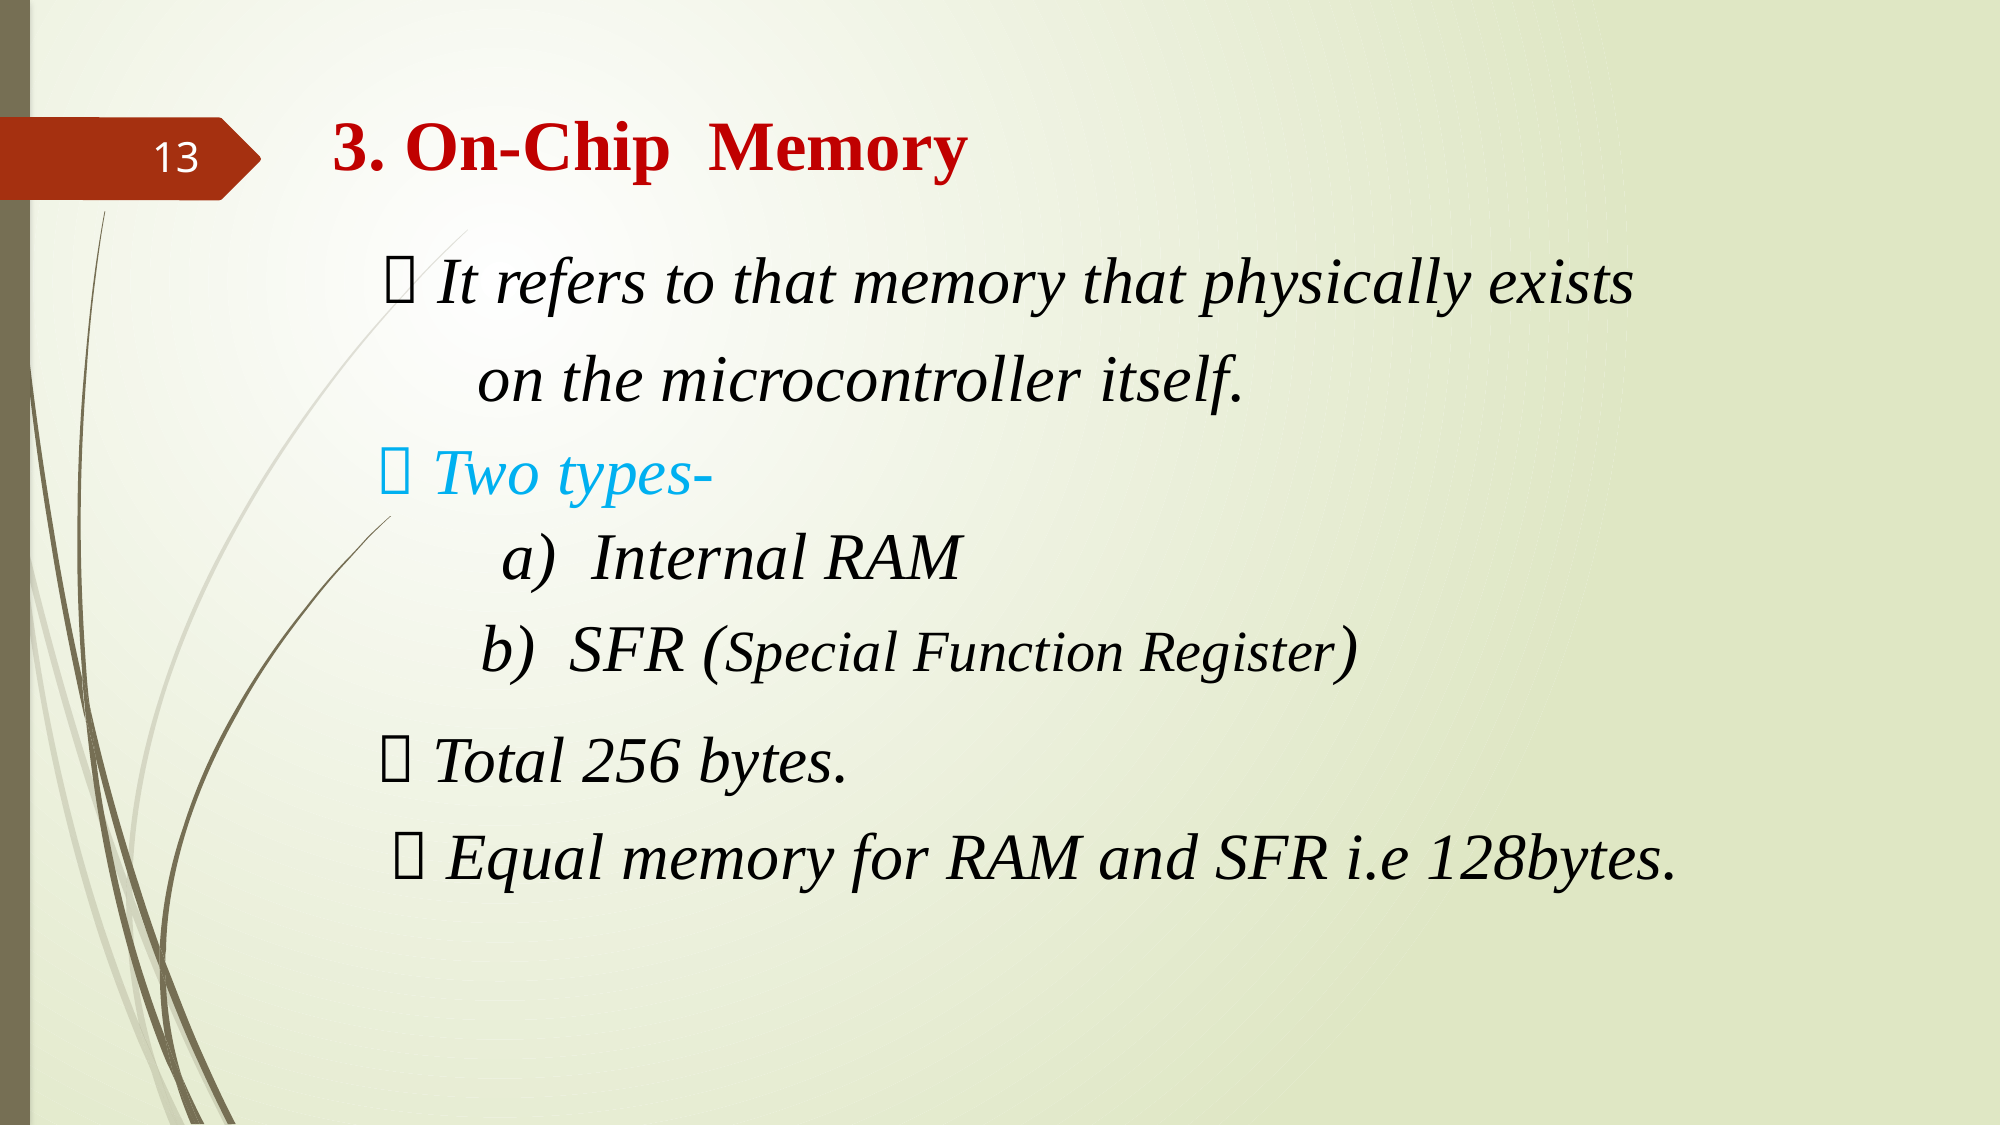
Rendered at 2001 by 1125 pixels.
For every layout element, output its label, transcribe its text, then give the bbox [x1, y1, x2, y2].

text_box  It refers to that memory that physically exists [380, 237, 1639, 317]
text_box on the microcontroller itself. [477, 334, 1249, 415]
text_box a) Internal RAM [501, 512, 964, 593]
slide_number 13 [87, 129, 216, 190]
text_box  Total 256 bytes. [375, 717, 852, 796]
text_box 3. On-Chip Memory [332, 99, 971, 185]
text_box b) SFR (Special Function Register) [479, 605, 1360, 686]
text_box  Two types- [375, 429, 716, 508]
text_box  Equal memory for RAM and SFR i.e 128bytes. [389, 813, 1683, 893]
